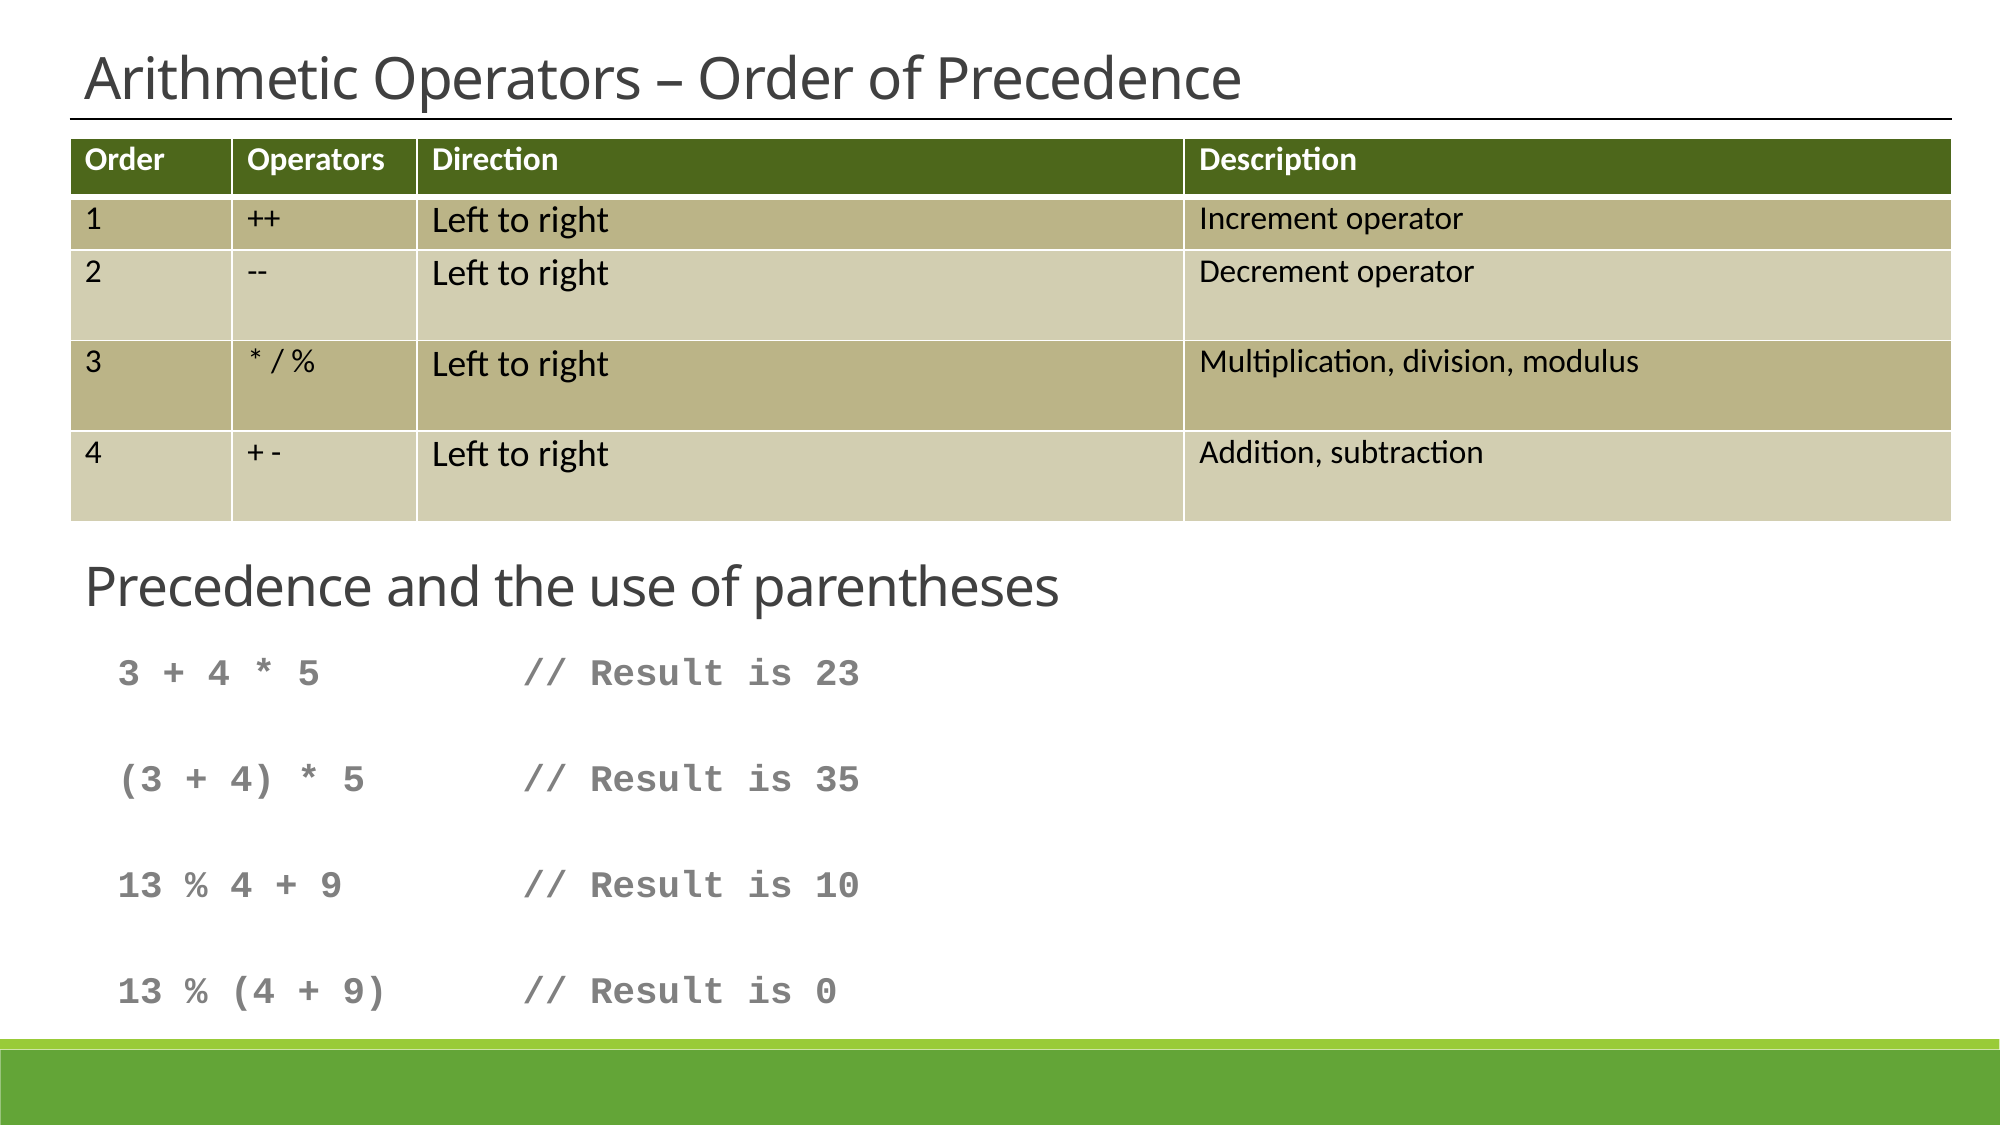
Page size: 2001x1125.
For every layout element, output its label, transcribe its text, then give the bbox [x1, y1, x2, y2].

table_cell Left to right [418, 341, 1183, 430]
text_box Precedence and the use of parentheses [69, 548, 1720, 627]
table_header Description [1185, 139, 1951, 194]
table_cell Addition, subtraction [1185, 432, 1951, 521]
table_cell 1 [71, 200, 231, 249]
text_box 3 + 4 * 5 // Result is 23 (3 + 4) * 5 // Result is 35 13 % 4 + 9 // Result is 10 13 % (4 + 9) // Result is 0 [69, 645, 1720, 973]
table_cell -- [233, 251, 416, 340]
table_cell Left to right [418, 432, 1183, 521]
table_cell + - [233, 432, 416, 521]
table_cell Left to right [418, 251, 1183, 340]
table_cell Increment operator [1185, 200, 1951, 249]
table_cell Decrement operator [1185, 251, 1951, 340]
text_box Arithmetic Operators – Order of Precedence [69, 0, 1720, 118]
table_header Direction [418, 139, 1183, 194]
table_cell * / % [233, 341, 416, 430]
table_cell 4 [71, 432, 231, 521]
table_cell 3 [71, 341, 231, 430]
table_cell ++ [233, 200, 416, 249]
table_cell Multiplication, division, modulus [1185, 341, 1951, 430]
table_header Operators [233, 139, 416, 194]
table_cell Left to right [418, 200, 1183, 249]
table_header Order [71, 139, 231, 194]
table_cell 2 [71, 251, 231, 340]
